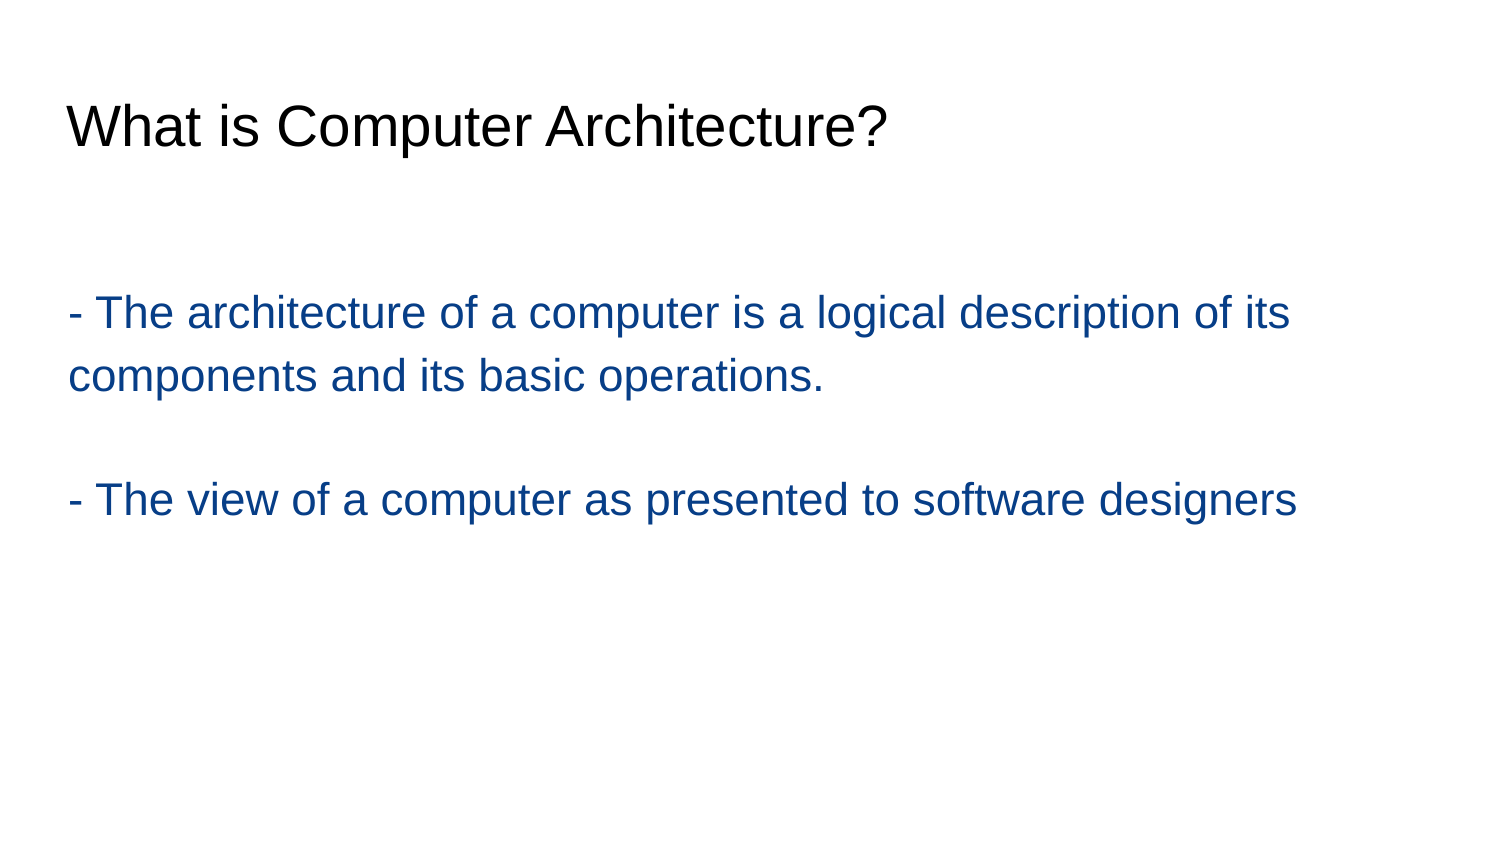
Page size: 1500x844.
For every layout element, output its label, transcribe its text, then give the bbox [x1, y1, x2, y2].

title What is Computer Architecture? [51, 72, 1449, 167]
list - The architecture of a computer is a logical description of its components and its basic operations. - The view of a computer as presented to software designers [51, 189, 1449, 750]
